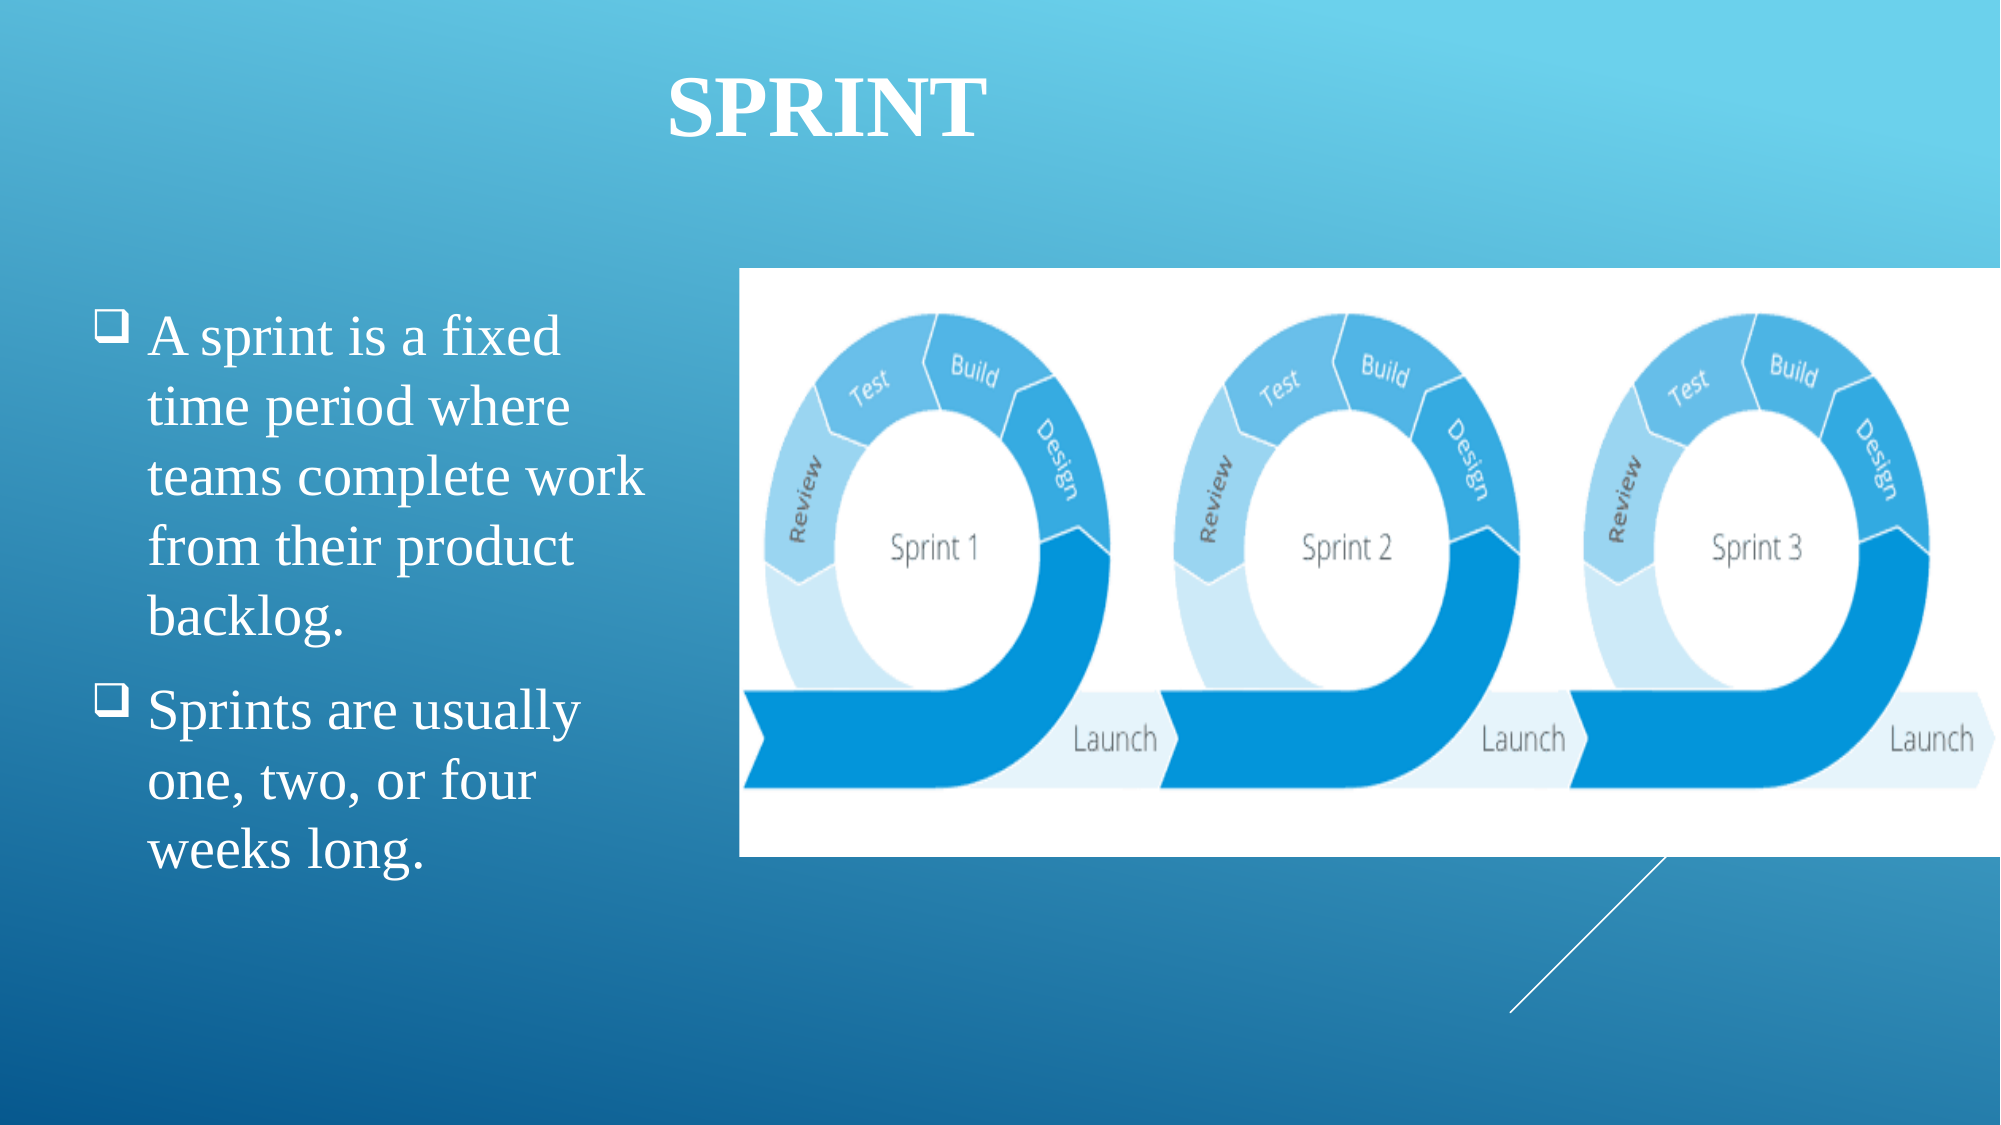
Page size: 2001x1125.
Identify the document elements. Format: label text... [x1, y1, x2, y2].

list A sprint is a fixed time period where teams complete work from their product backlog. Sprints are usually one, two, or four weeks long. [76, 290, 672, 952]
title SPRINT [651, 39, 1073, 162]
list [739, 268, 2000, 857]
